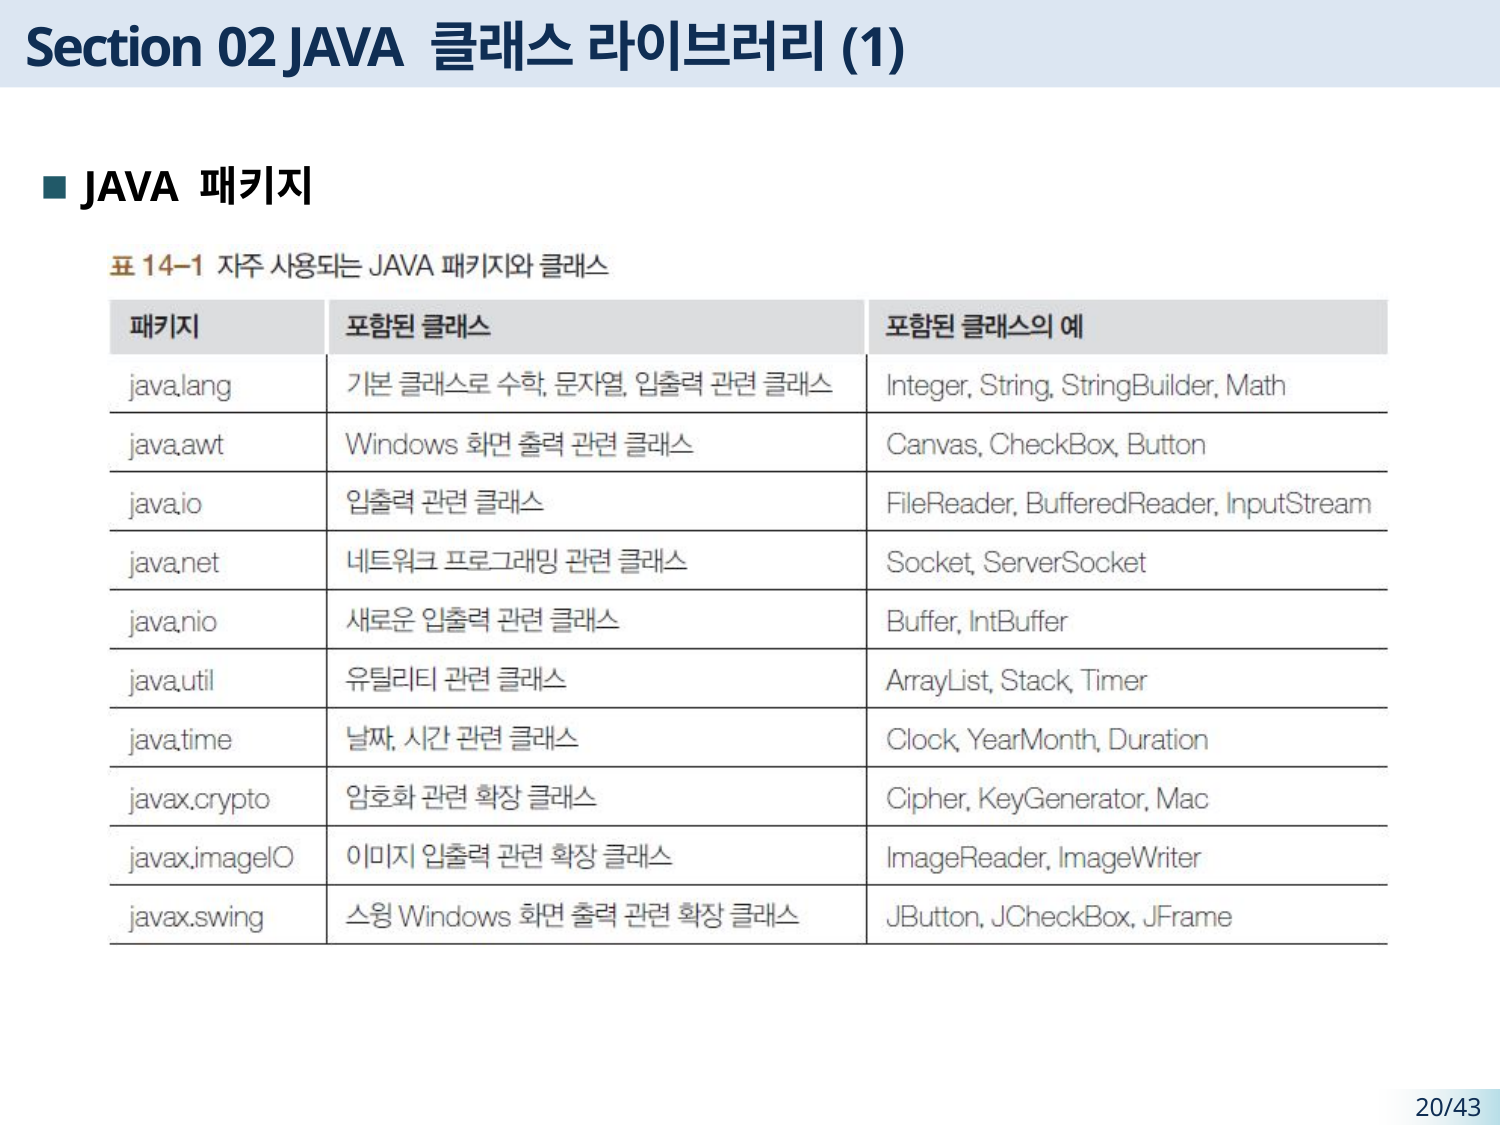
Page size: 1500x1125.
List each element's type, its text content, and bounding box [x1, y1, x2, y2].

list JAVA 패키지 [10, 126, 1481, 1057]
picture [107, 244, 1397, 954]
title Section 02 JAVA 클래스 라이브러리(1) [10, 5, 1288, 84]
